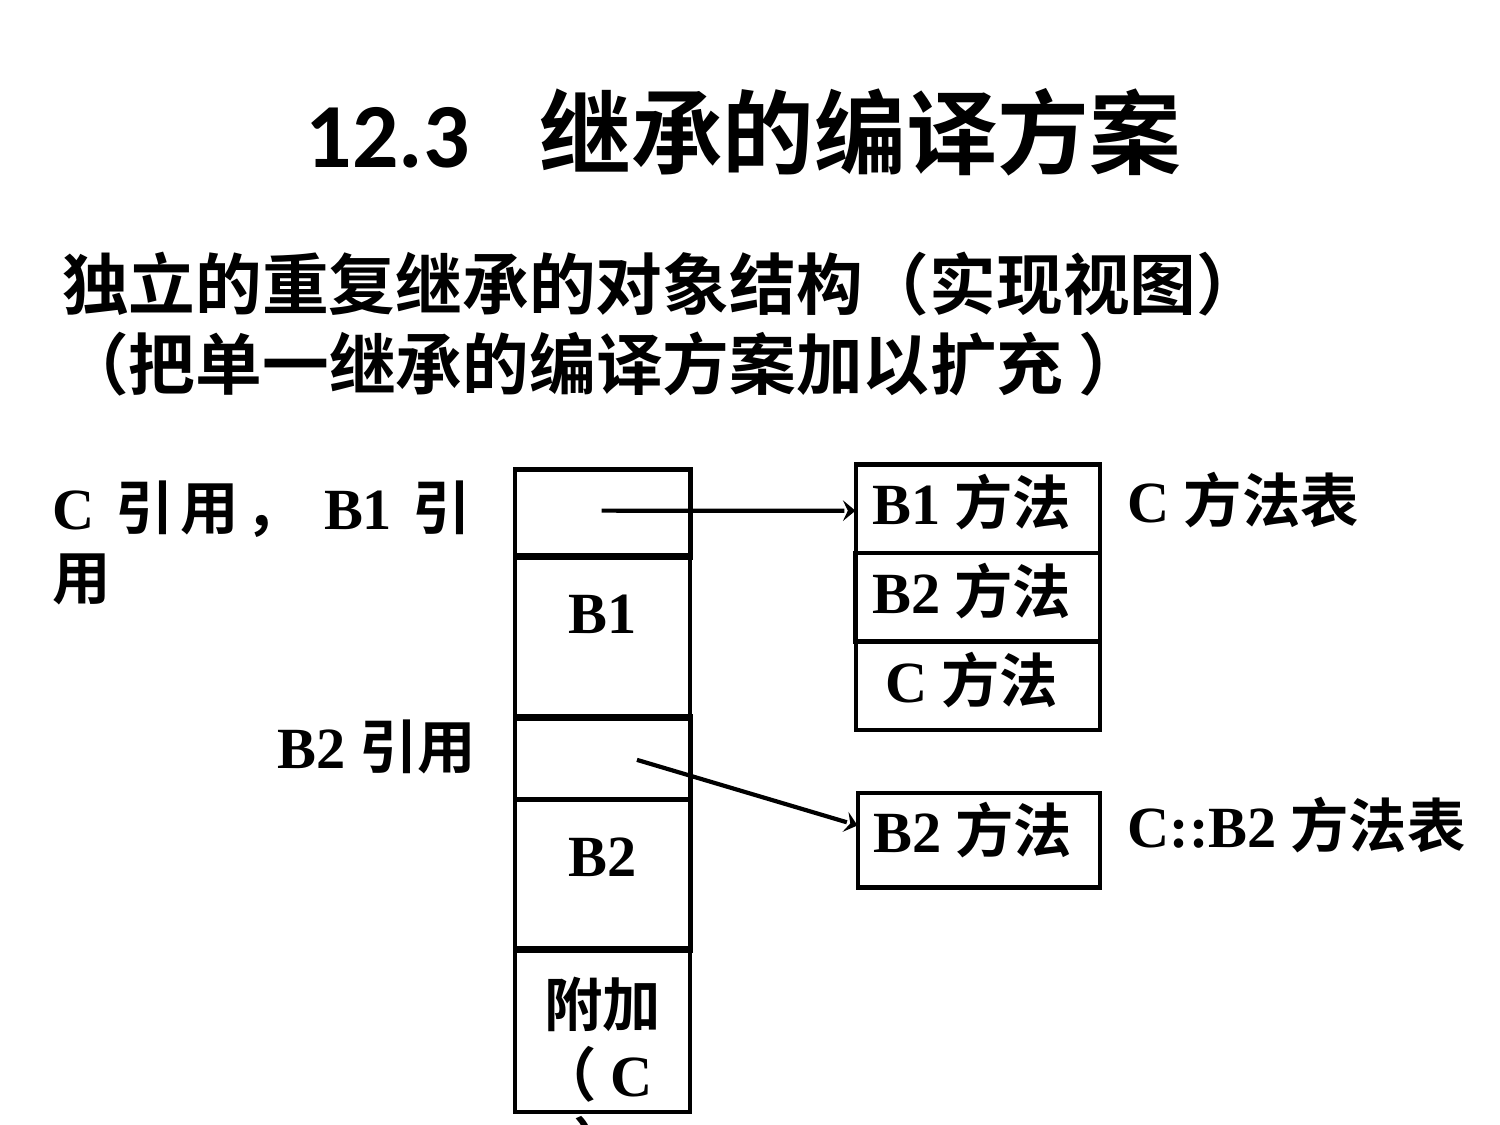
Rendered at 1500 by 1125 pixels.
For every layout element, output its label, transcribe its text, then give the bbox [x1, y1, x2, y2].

title 12.3 继承的编译方案 [50, 37, 1438, 225]
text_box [49, 462, 1500, 1113]
list 独立的重复继承的对象结构（实现视图） （把单一继承的编译方案加以扩充 ） [47, 235, 1452, 462]
